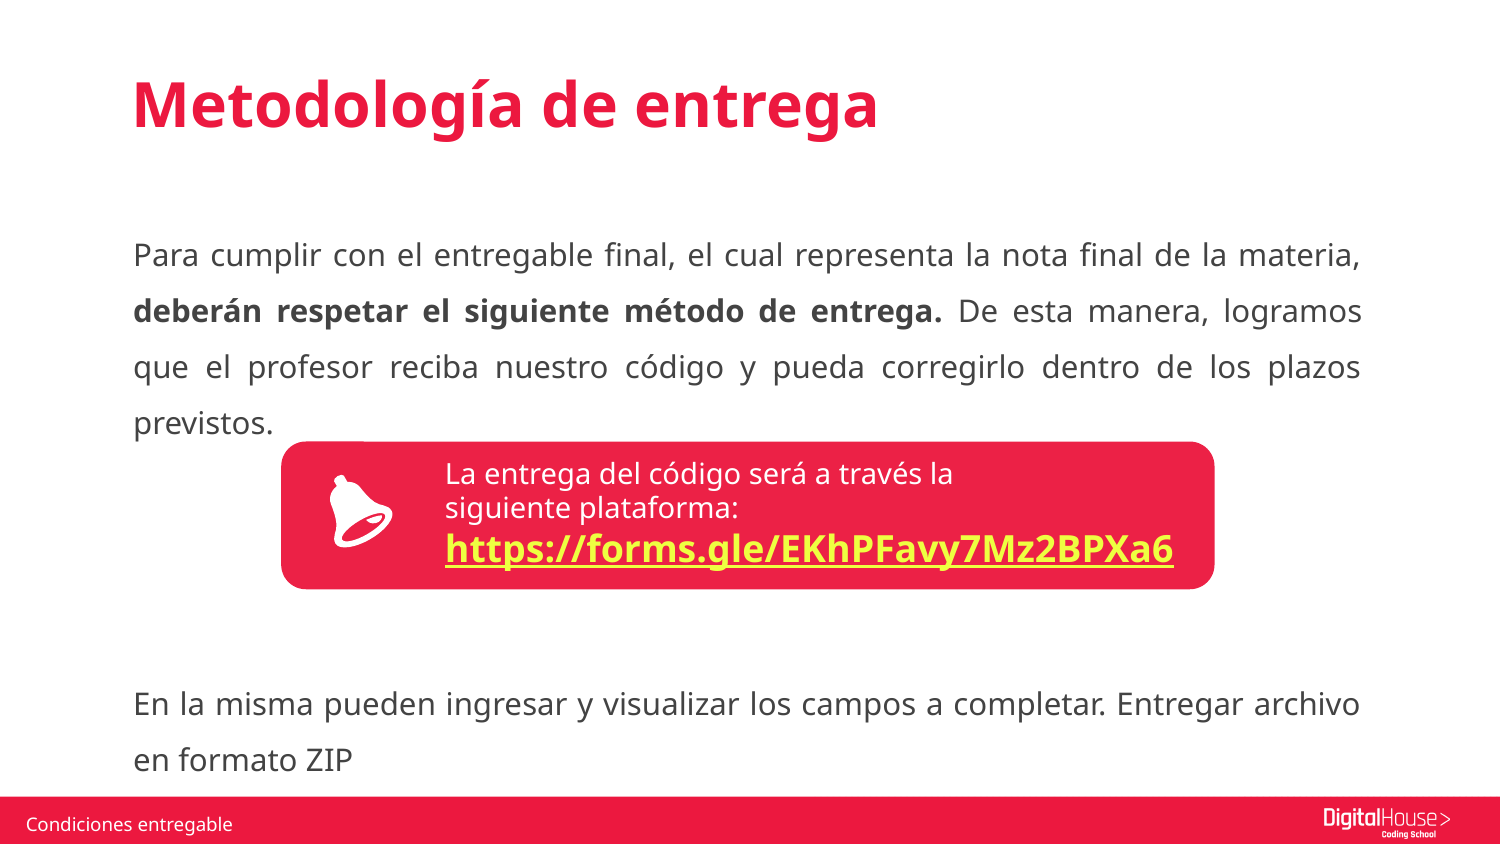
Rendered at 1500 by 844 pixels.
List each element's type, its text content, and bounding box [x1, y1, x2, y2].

text_box En la misma pueden ingresar y visualizar los campos a completar. Entregar archivo en formato ZIP [118, 658, 1378, 799]
text_box Metodología de entrega [118, 37, 1378, 178]
text_box [330, 481, 393, 548]
text_box Para cumplir con el entregable final, el cual representa la nota final de la materia, deberán respetar el siguiente método de entrega. De esta manera, logramos que el profesor reciba nuestro código y pueda corregirlo dentro de los plazos previstos. [118, 208, 1378, 433]
text_box La entrega del código será a través la siguiente plataforma: https://forms.gle/EKhPFavy7Mz2BPXa6 [281, 441, 1215, 590]
text_box [366, 515, 382, 524]
text_box [334, 474, 347, 486]
picture [1324, 808, 1450, 839]
